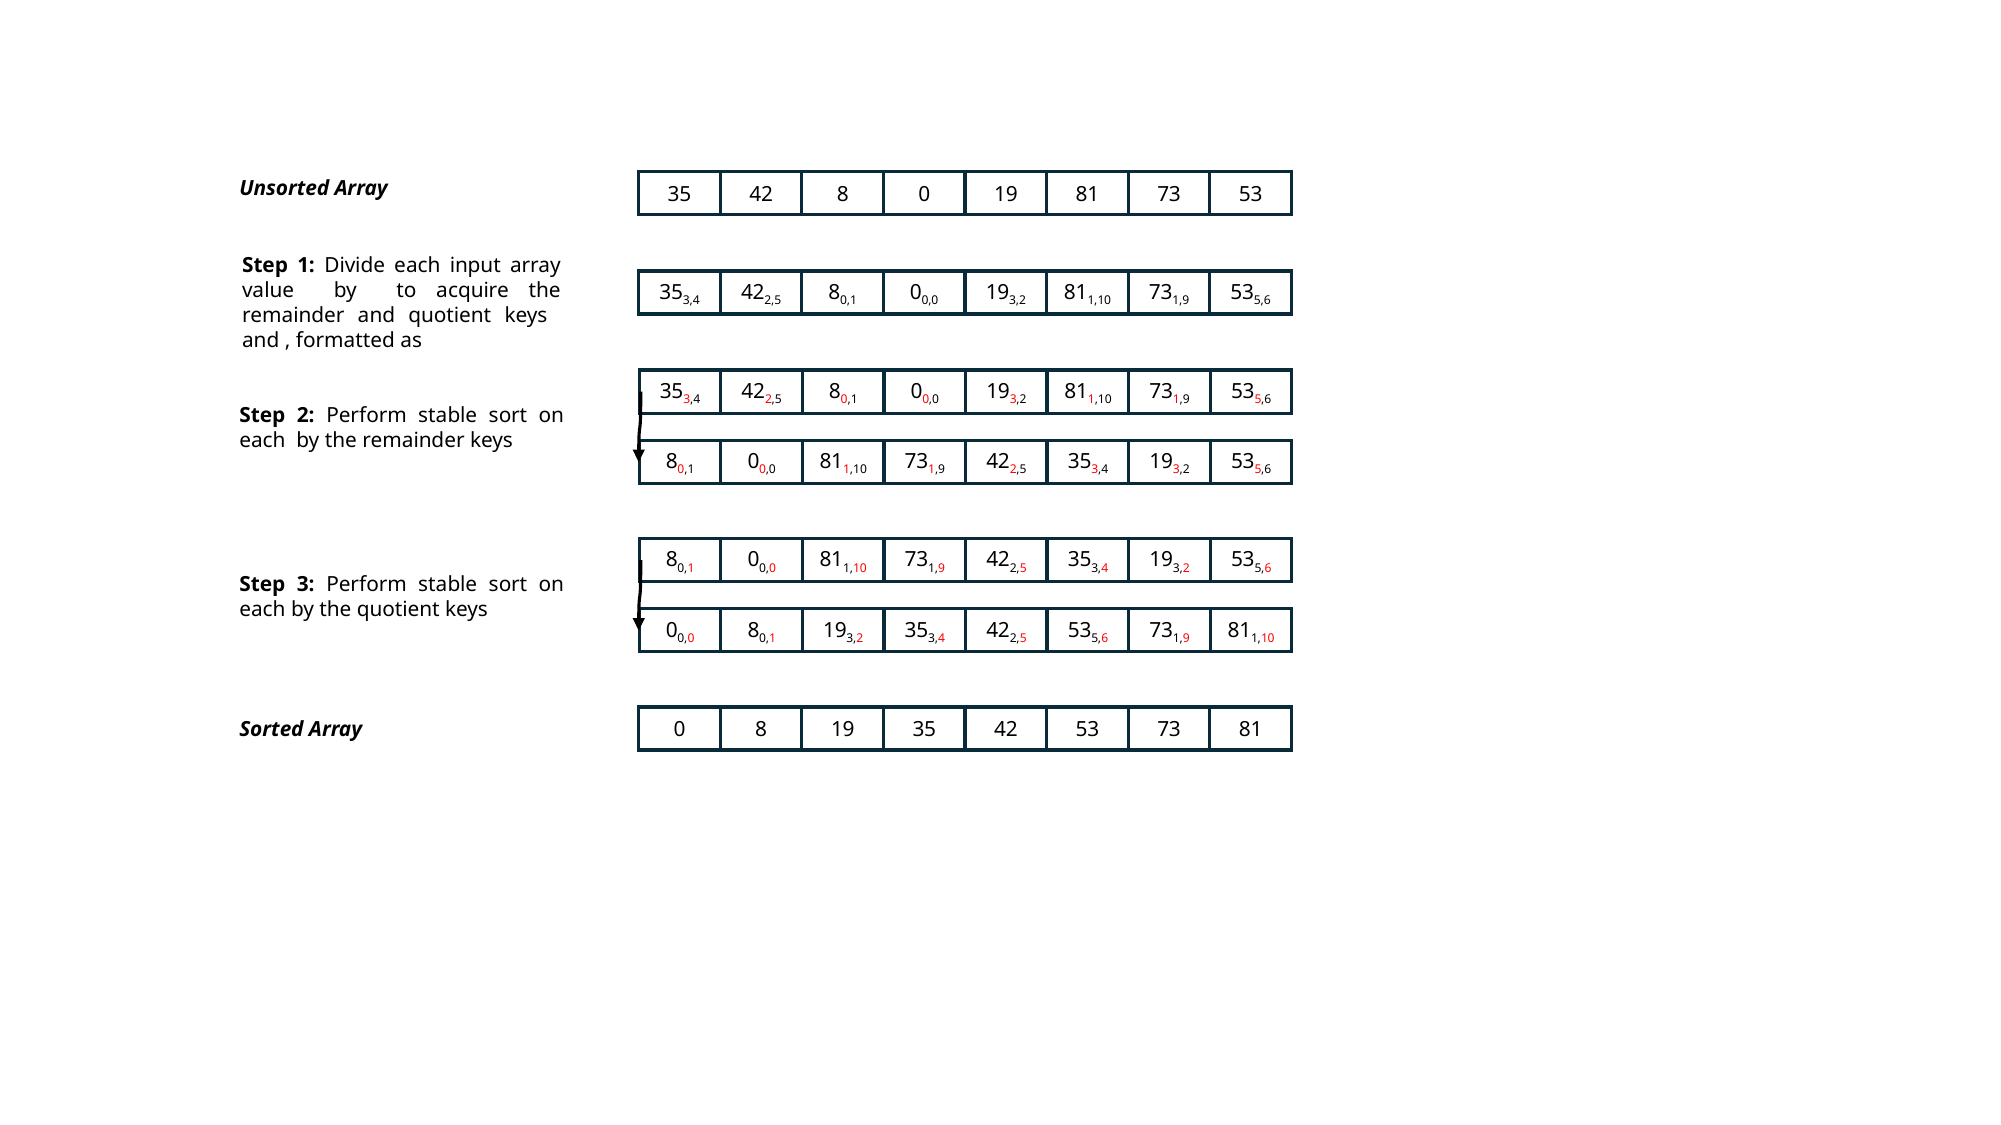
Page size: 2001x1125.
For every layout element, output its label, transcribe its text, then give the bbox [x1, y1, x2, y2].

text_box 00,0 [885, 368, 964, 415]
text_box 35 [637, 170, 719, 216]
text_box 73 [1127, 705, 1208, 752]
text_box 422,5 [964, 537, 1046, 583]
text_box 81 [1208, 705, 1293, 752]
text_box 42 [719, 170, 800, 216]
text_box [638, 559, 642, 631]
text_box 731,9 [885, 439, 964, 485]
text_box 00,0 [638, 607, 719, 653]
text_box 811,10 [801, 439, 885, 485]
text_box 731,9 [1127, 368, 1209, 415]
text_box 535,6 [1209, 439, 1293, 485]
text_box 53 [1045, 705, 1127, 752]
text_box 422,5 [719, 368, 801, 415]
text_box 73 [1127, 170, 1208, 216]
text_box 193,2 [801, 607, 885, 653]
text_box 8 [719, 705, 800, 752]
text_box 353,4 [637, 269, 719, 316]
text_box 00,0 [885, 269, 964, 316]
text_box 535,6 [1209, 537, 1293, 583]
text_box 0 [885, 170, 964, 216]
text_box 19 [800, 705, 885, 752]
text_box 81 [1045, 170, 1127, 216]
text_box 80,1 [800, 269, 885, 316]
text_box 422,5 [964, 439, 1046, 485]
text_box 8 [800, 170, 885, 216]
text_box 811,10 [801, 537, 885, 583]
text_box 422,5 [964, 607, 1046, 653]
text_box 35 [885, 705, 964, 752]
text_box 19 [964, 170, 1045, 216]
text_box 193,2 [964, 269, 1045, 316]
text_box 53 [1208, 170, 1293, 216]
text_box 811,10 [1209, 607, 1293, 653]
text_box 353,4 [1046, 537, 1127, 583]
text_box 535,6 [1046, 607, 1127, 653]
text_box 80,1 [719, 607, 801, 653]
text_box 193,2 [1127, 537, 1209, 583]
text_box 193,2 [1127, 439, 1209, 485]
text_box 80,1 [638, 439, 719, 485]
text_box 535,6 [1209, 368, 1293, 415]
text_box 353,4 [885, 607, 964, 653]
text_box 42 [964, 705, 1045, 752]
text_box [638, 391, 642, 463]
text_box 535,6 [1208, 269, 1293, 316]
text_box 811,10 [1045, 269, 1127, 316]
text_box 00,0 [719, 439, 801, 485]
text_box 193,2 [964, 368, 1046, 415]
text_box 731,9 [885, 537, 964, 583]
text_box 80,1 [638, 537, 719, 583]
text_box 353,4 [1046, 439, 1127, 485]
text_box 0 [637, 705, 719, 752]
text_box 811,10 [1046, 368, 1127, 415]
text_box 422,5 [719, 269, 800, 316]
text_box 00,0 [719, 537, 801, 583]
text_box 731,9 [1127, 607, 1209, 653]
text_box 731,9 [1127, 269, 1208, 316]
text_box 353,4 [638, 368, 719, 415]
text_box 80,1 [801, 368, 885, 415]
